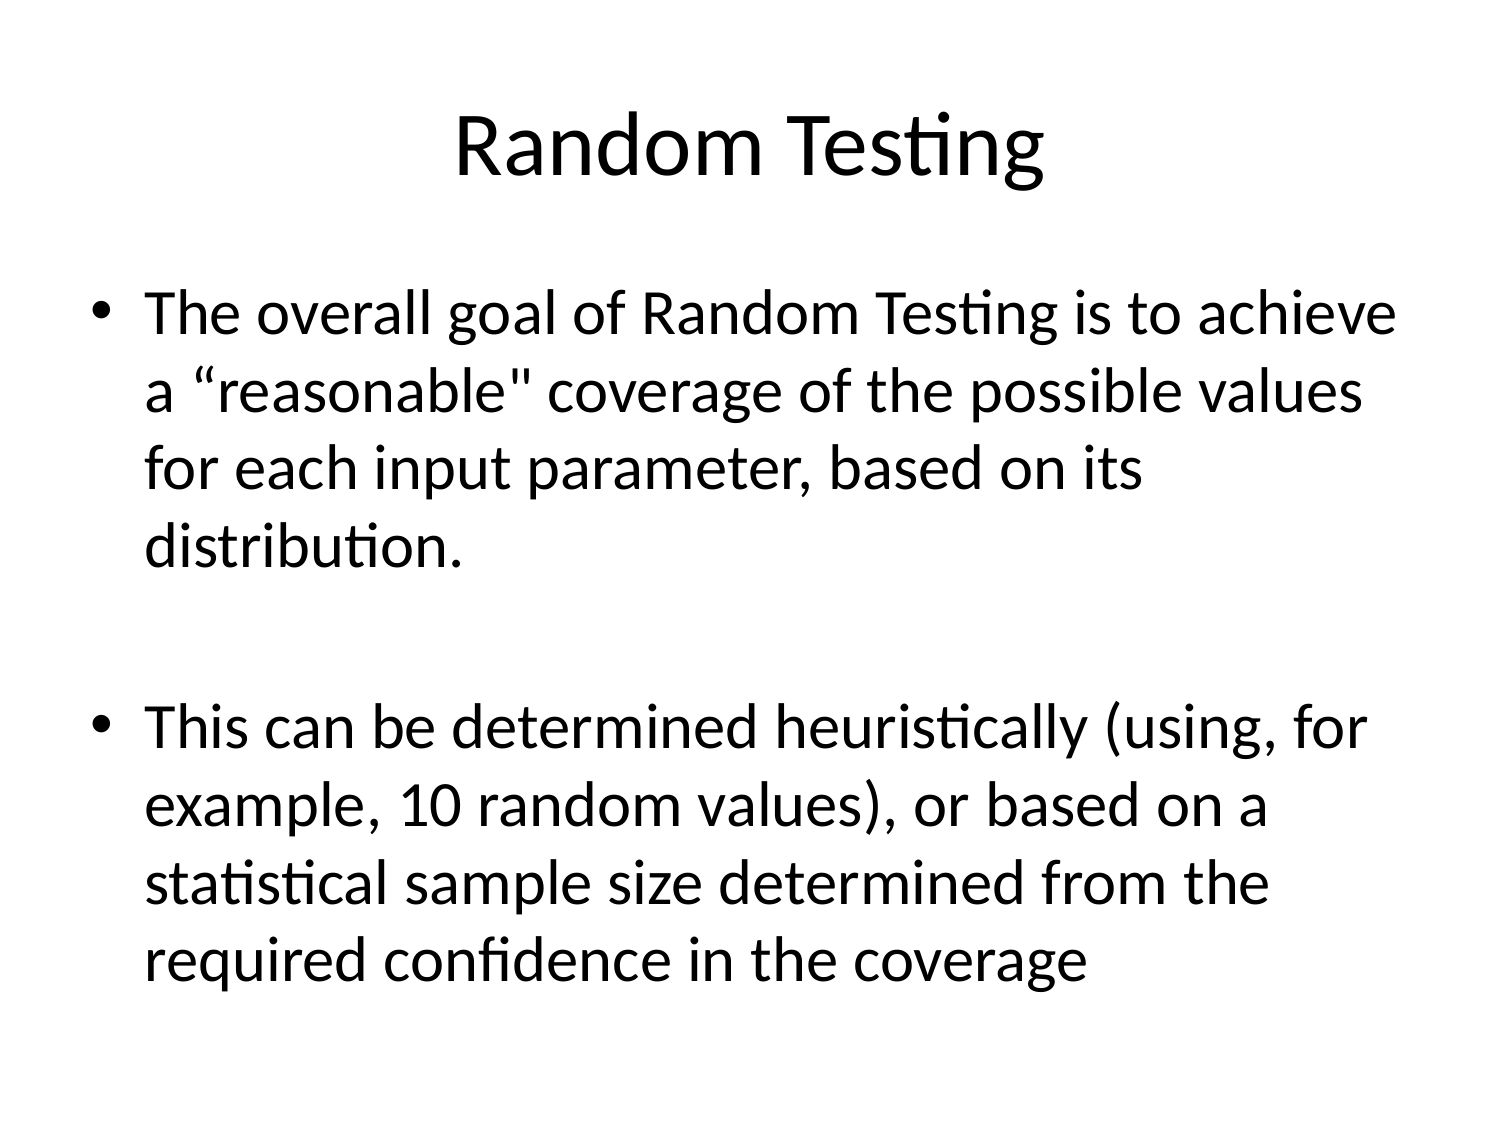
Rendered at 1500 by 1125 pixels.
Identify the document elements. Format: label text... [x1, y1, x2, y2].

list The overall goal of Random Testing is to achieve a “reasonable" coverage of the possible values for each input parameter, based on its distribution. This can be determined heuristically (using, for example, 10 random values), or based on a statistical sample size determined from the required confidence in the coverage [75, 262, 1425, 1005]
title Random Testing [75, 45, 1425, 233]
